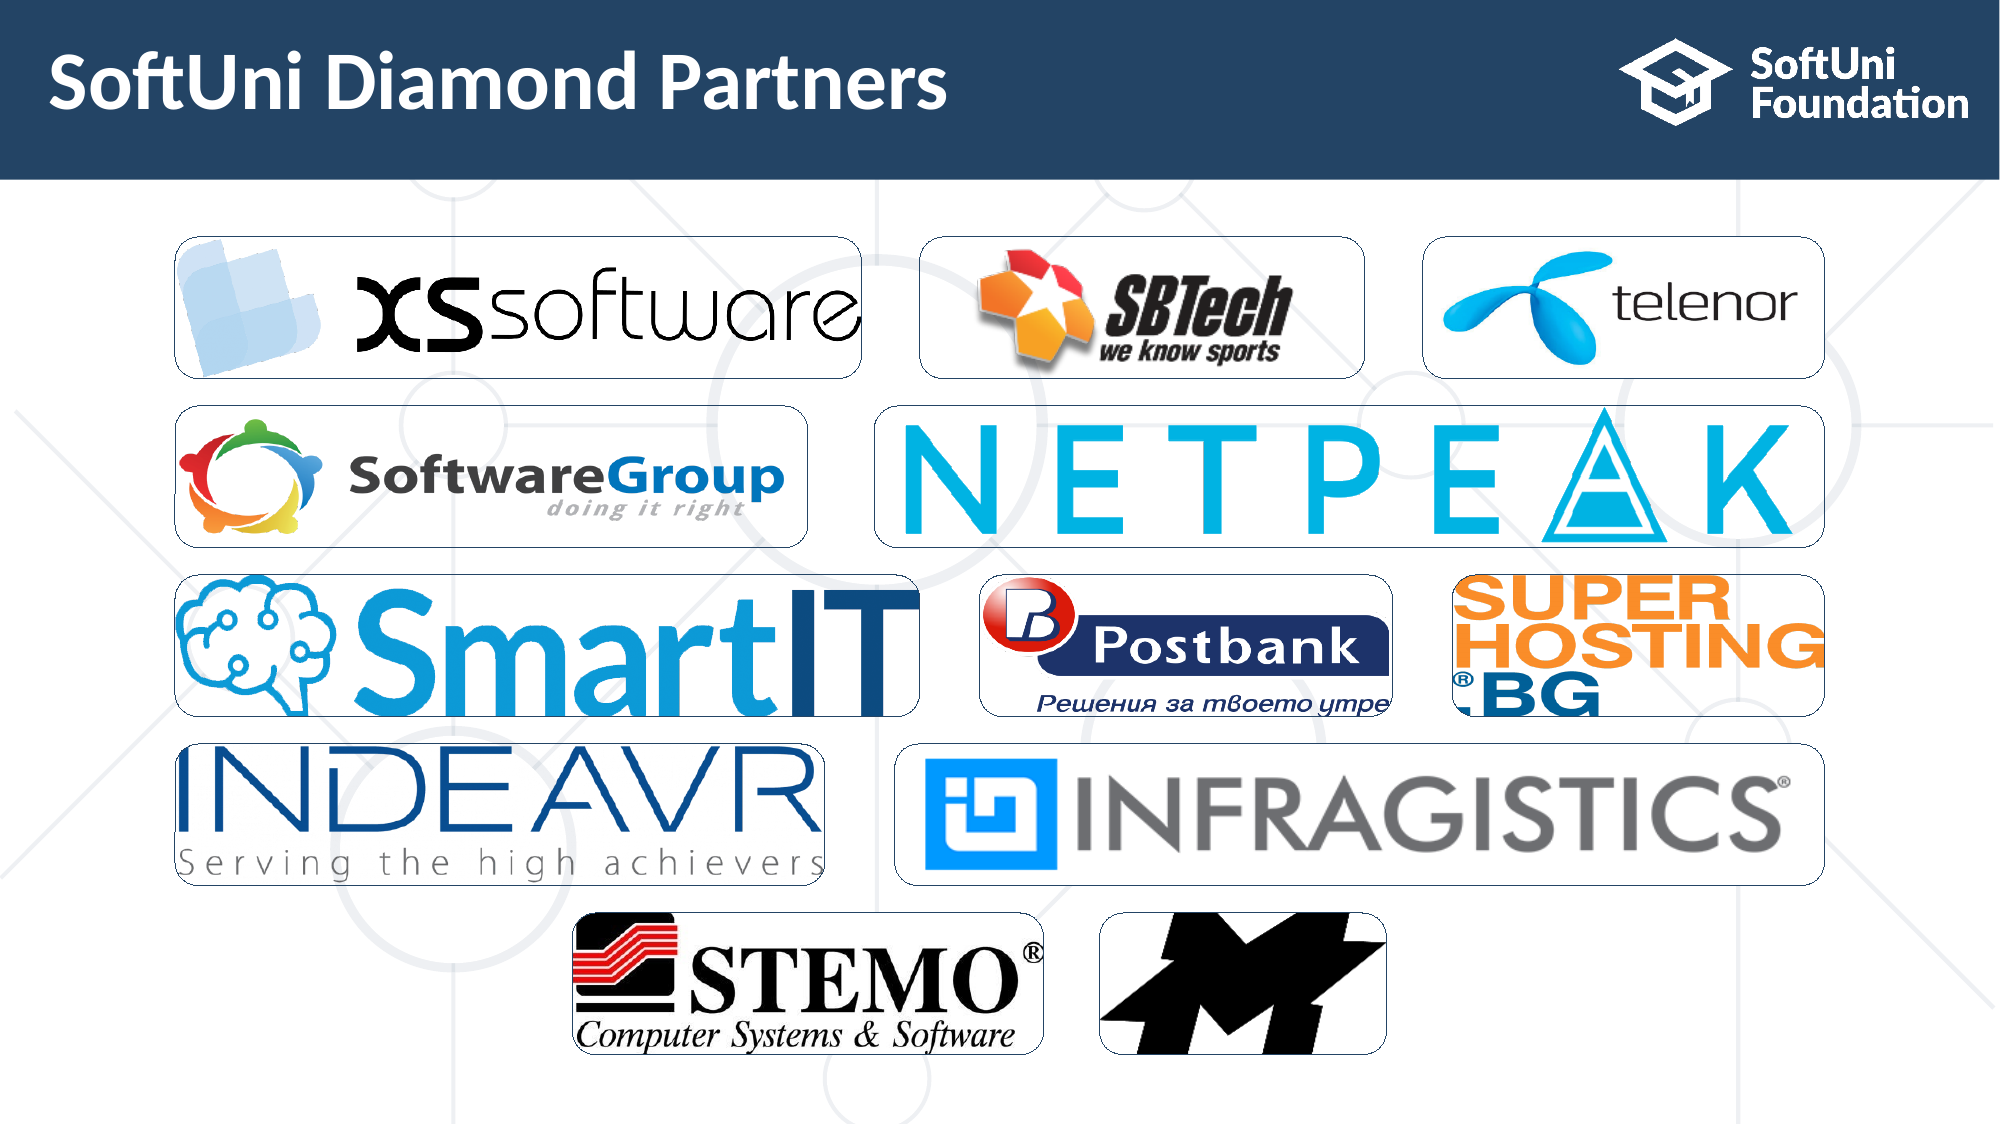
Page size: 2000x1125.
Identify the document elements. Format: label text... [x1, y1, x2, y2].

picture [1099, 912, 1387, 1055]
picture [595, 678, 625, 702]
picture [295, 647, 305, 656]
picture [184, 585, 329, 710]
picture [611, 706, 633, 717]
picture [919, 236, 1365, 379]
picture [174, 236, 862, 379]
picture [223, 615, 232, 625]
picture [466, 642, 495, 717]
picture [894, 743, 1825, 886]
picture [264, 614, 273, 625]
picture [1422, 236, 1825, 379]
picture [233, 661, 243, 670]
picture [174, 574, 287, 717]
picture [516, 642, 545, 717]
picture [1451, 574, 1825, 717]
picture [174, 405, 809, 548]
picture [873, 405, 1825, 548]
picture [572, 912, 1044, 1055]
picture [1618, 38, 1968, 126]
title SoftUni Diamond Partners [31, 16, 1591, 162]
picture [174, 743, 826, 886]
picture [979, 574, 1393, 717]
picture [263, 574, 920, 717]
